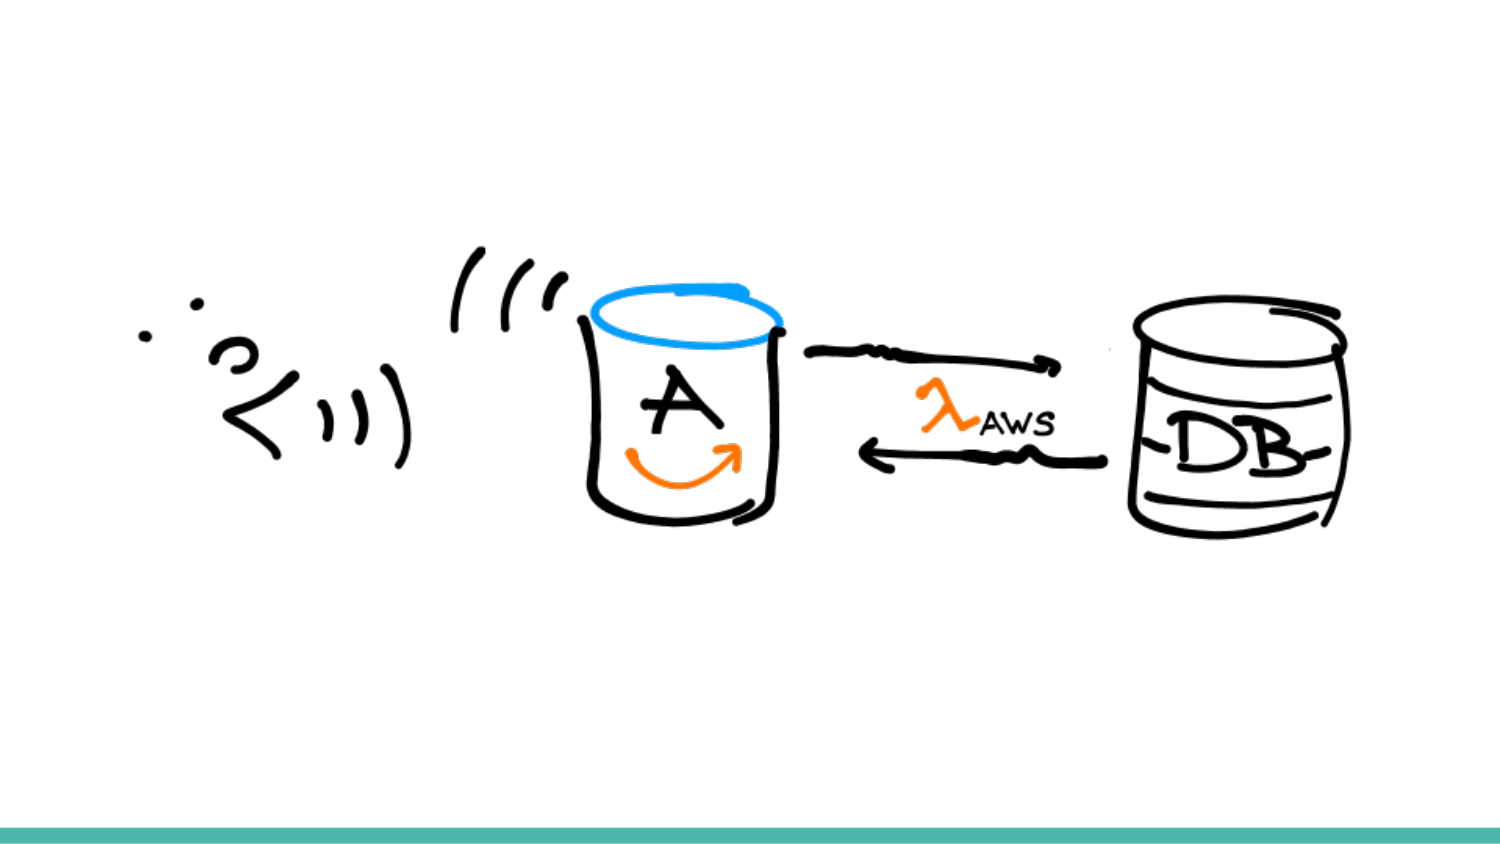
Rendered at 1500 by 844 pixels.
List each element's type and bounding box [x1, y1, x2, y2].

picture [65, 179, 1383, 677]
